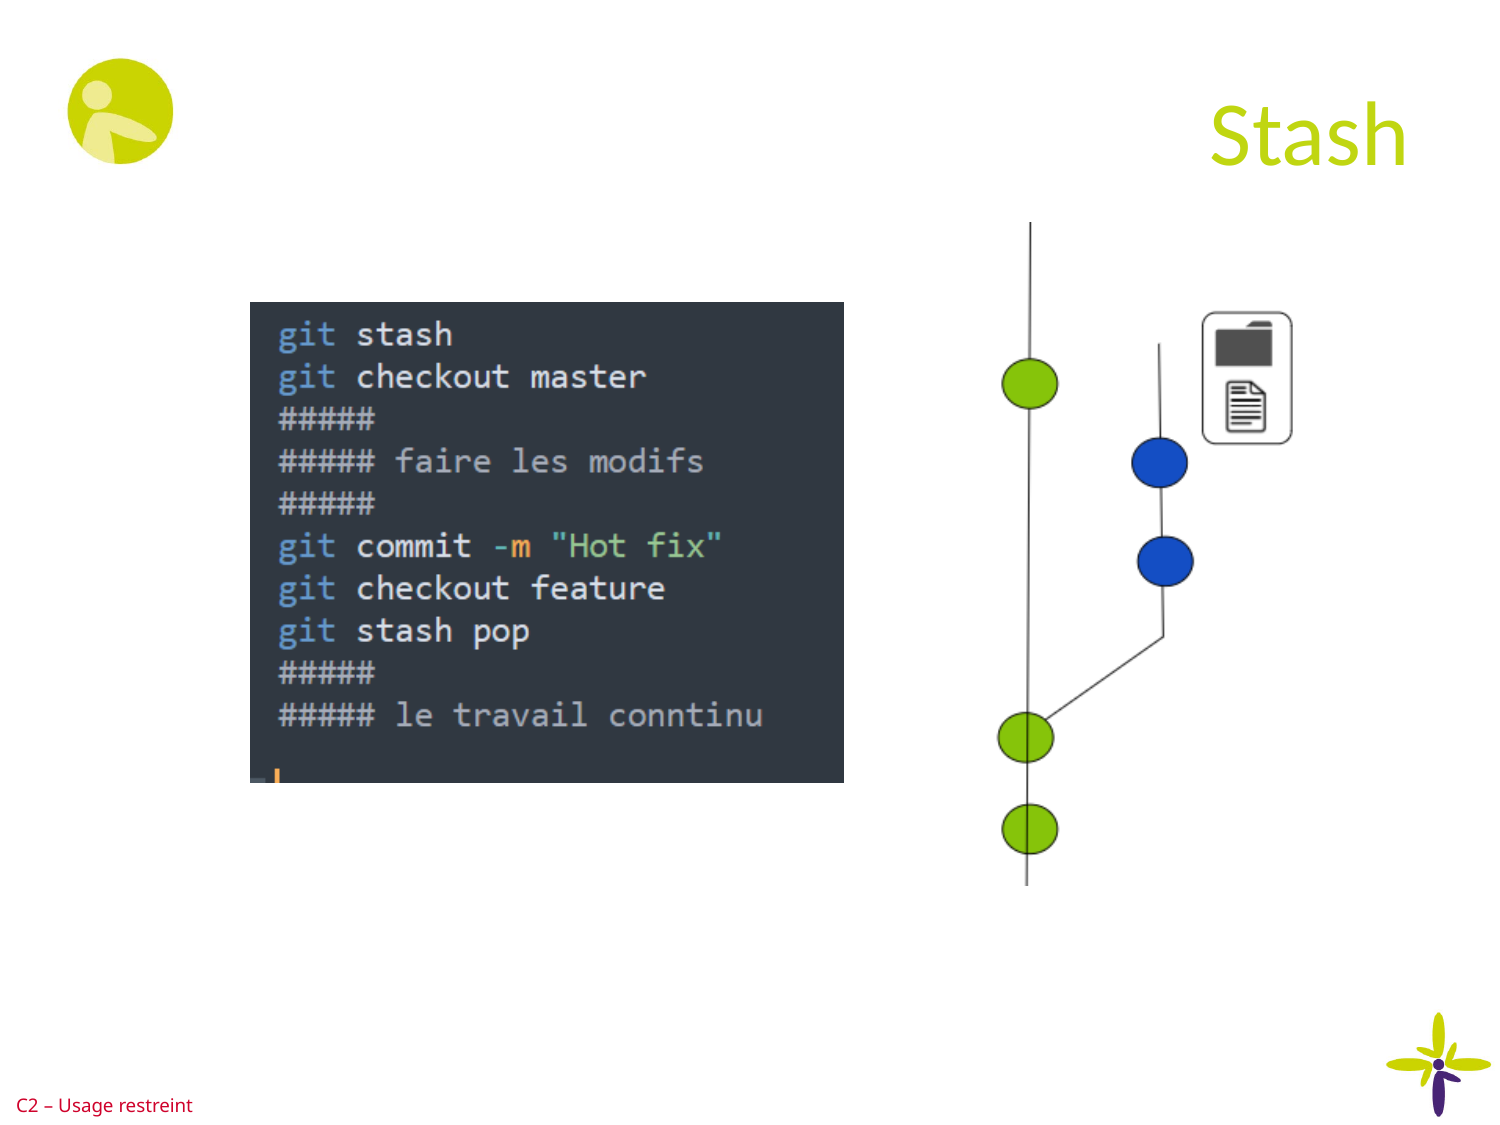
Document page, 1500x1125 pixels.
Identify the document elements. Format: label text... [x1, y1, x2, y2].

title Stash [208, 35, 1425, 223]
picture [250, 302, 844, 783]
picture [1377, 1004, 1500, 1125]
picture [58, 50, 183, 174]
picture [903, 222, 1365, 886]
